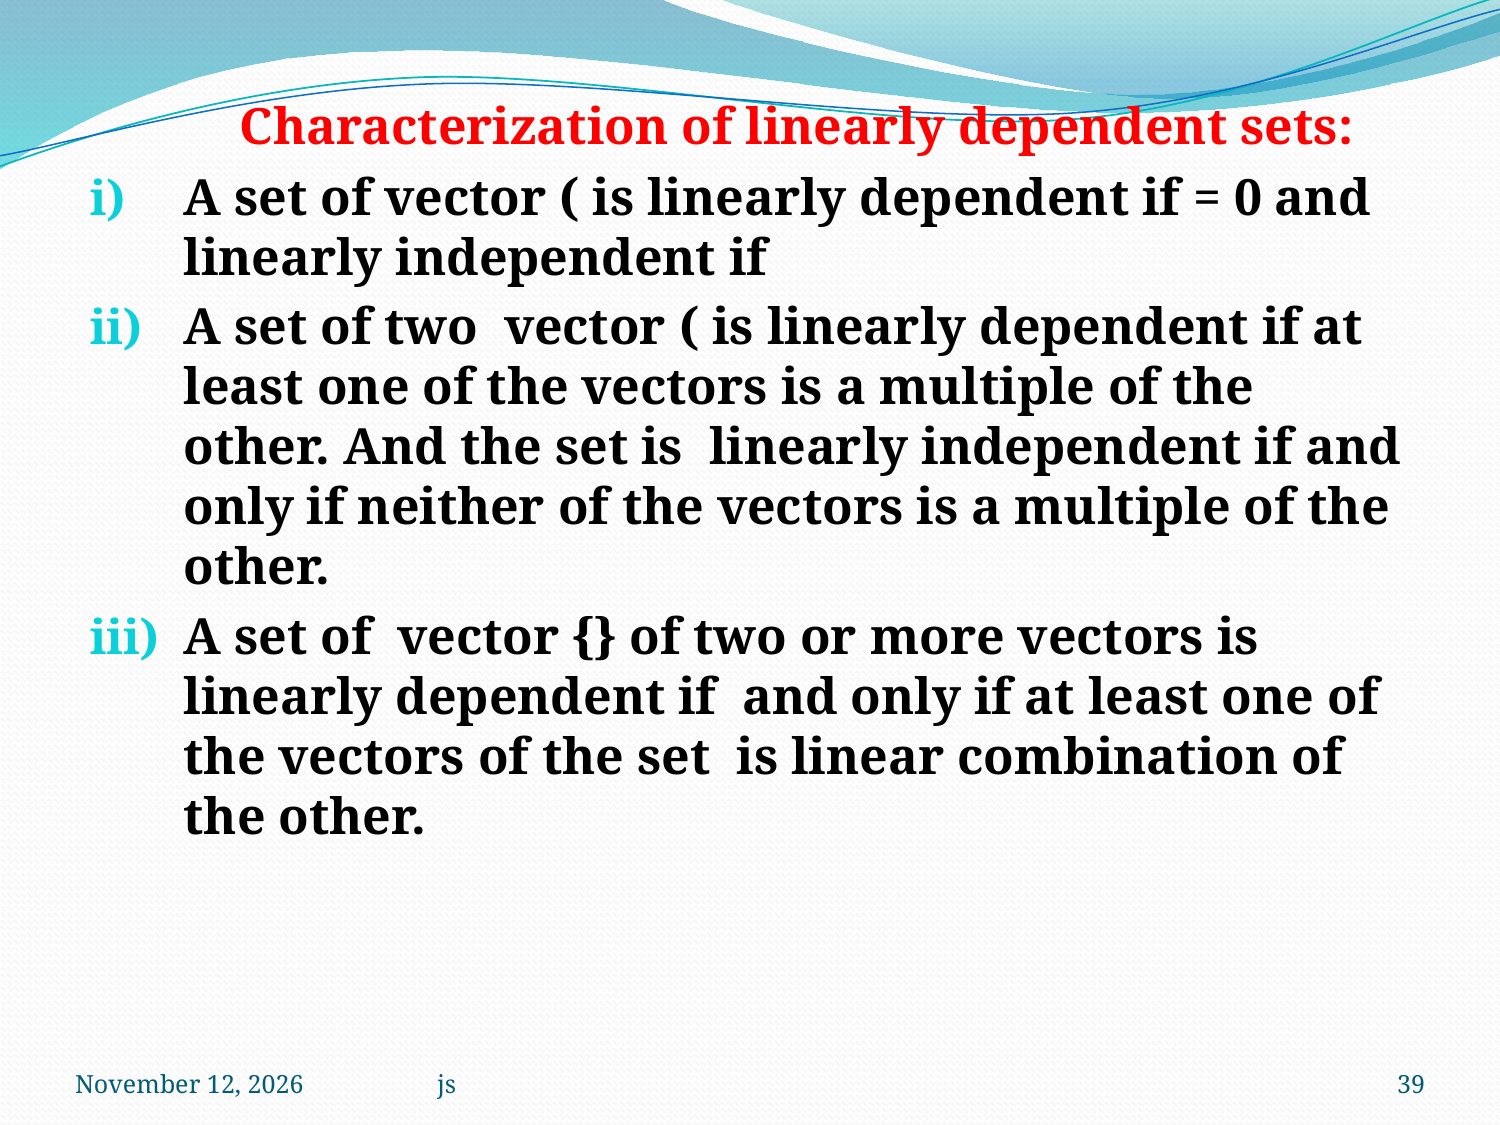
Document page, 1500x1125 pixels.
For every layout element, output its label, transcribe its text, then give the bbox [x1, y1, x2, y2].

footer js [437, 1042, 988, 1103]
slide_number 39 [1299, 1042, 1425, 1103]
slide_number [75, 1042, 425, 1103]
